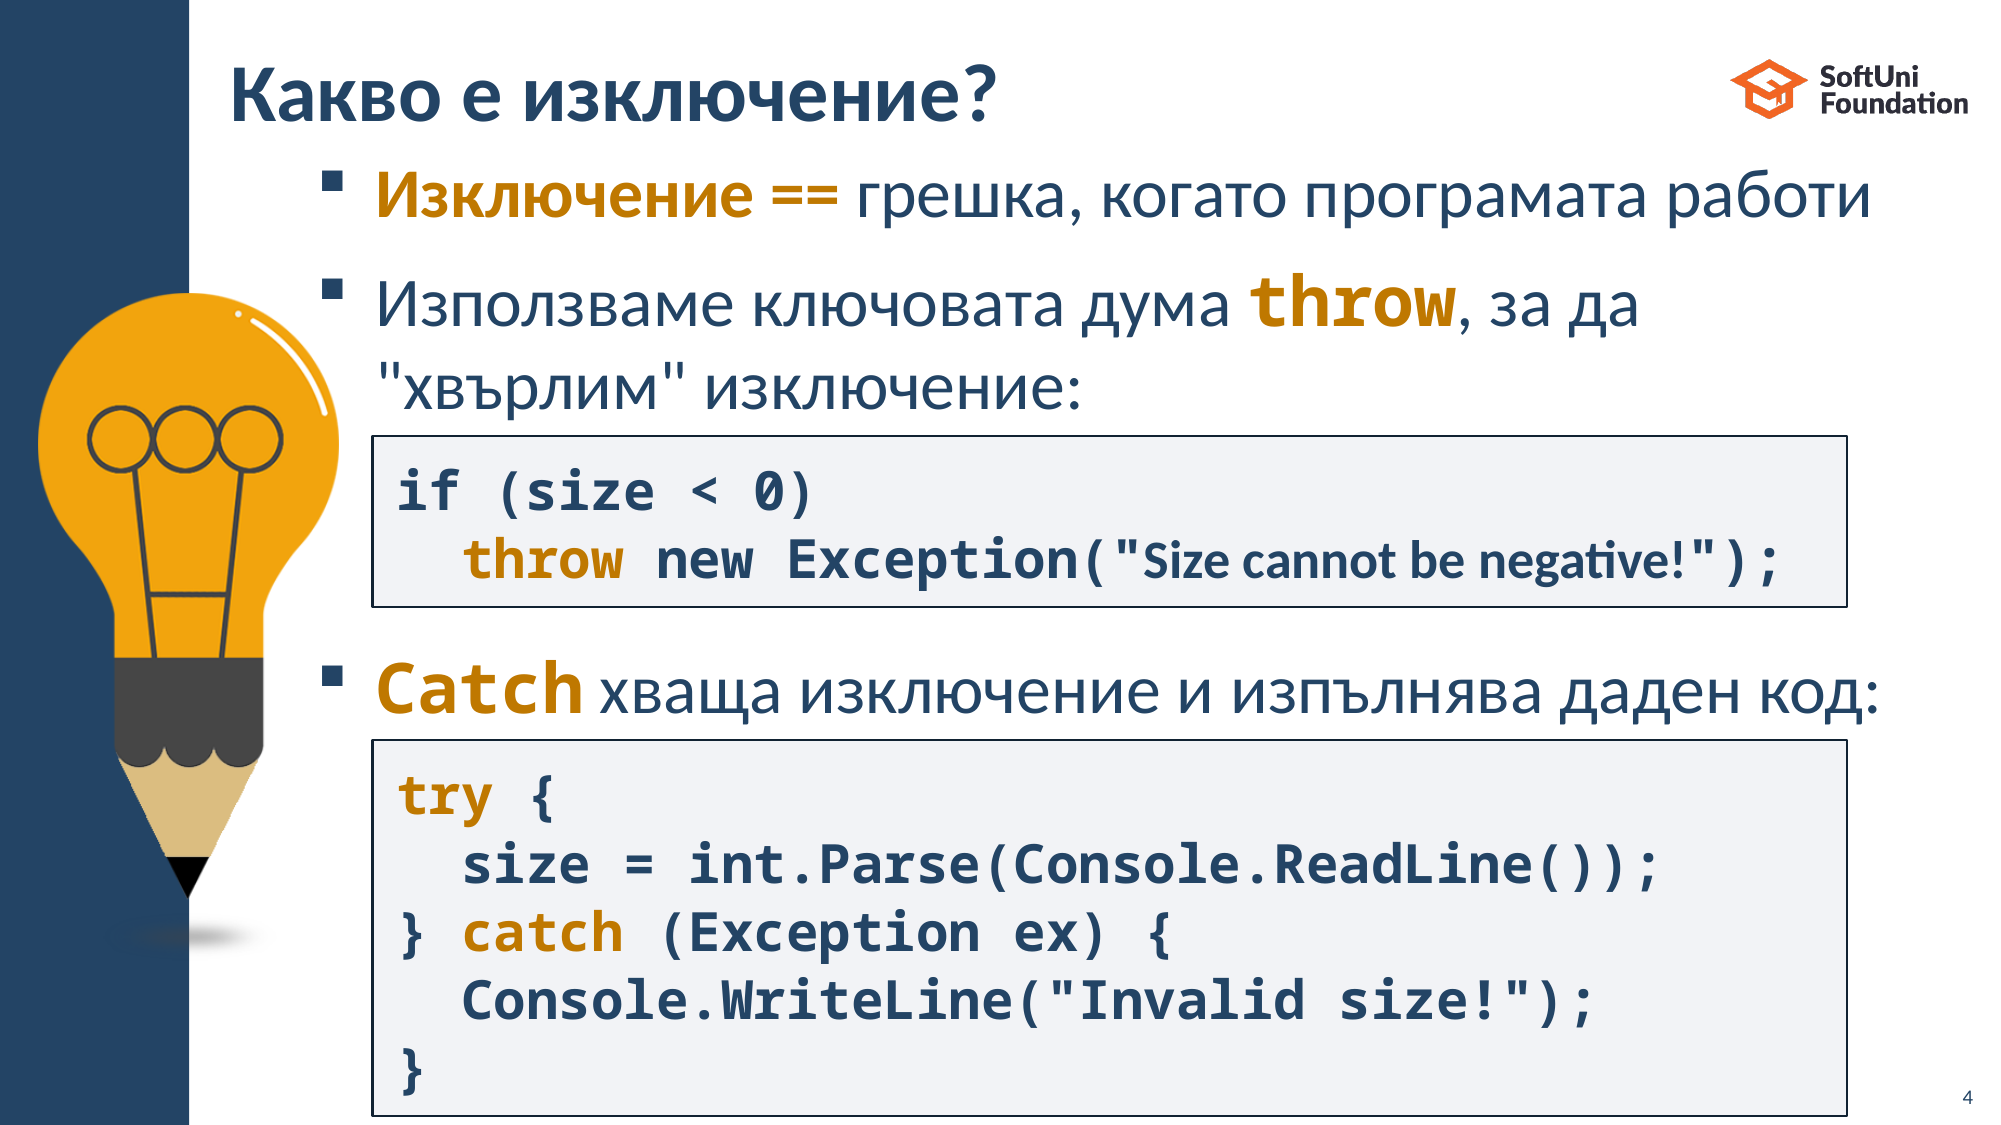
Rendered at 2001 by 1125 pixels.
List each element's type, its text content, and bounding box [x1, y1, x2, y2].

text_box try { size = int.Parse(Console.ReadLine()); } catch (Exception ex) { Console.WriteLine("Invalid size!"); } [372, 739, 1848, 1117]
picture [38, 293, 298, 961]
list Изключение == грешка, когато програмата работи Използваме ключовата дума throw, за да "хвърлим" изключение: Catch хваща изключение и изпълнява даден код: [298, 141, 2000, 1052]
picture [1730, 59, 1968, 119]
title Какво е изключение? [212, 16, 1717, 162]
text_box 4 [1927, 1067, 1989, 1117]
text_box if (size < 0) throw new Exception("Size cannot be negative!"); [372, 435, 1848, 608]
